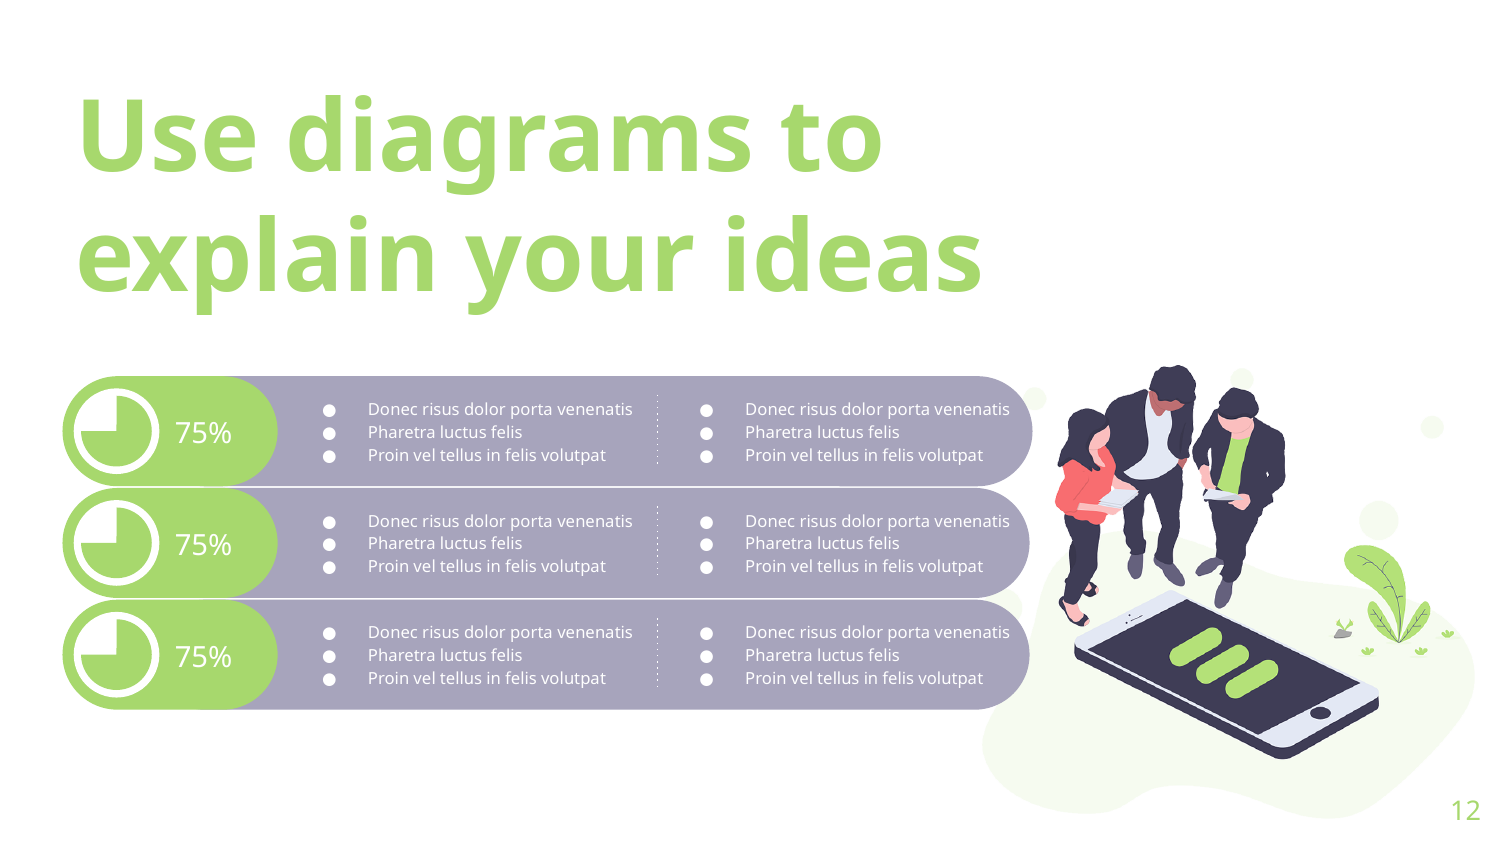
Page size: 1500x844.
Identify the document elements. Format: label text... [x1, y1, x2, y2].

title Use diagrams to explain your ideas [75, 171, 1109, 312]
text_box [62, 604, 1040, 710]
picture [963, 365, 1475, 819]
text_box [62, 492, 1040, 599]
slide_number 12 [1391, 779, 1482, 844]
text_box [62, 375, 1040, 487]
